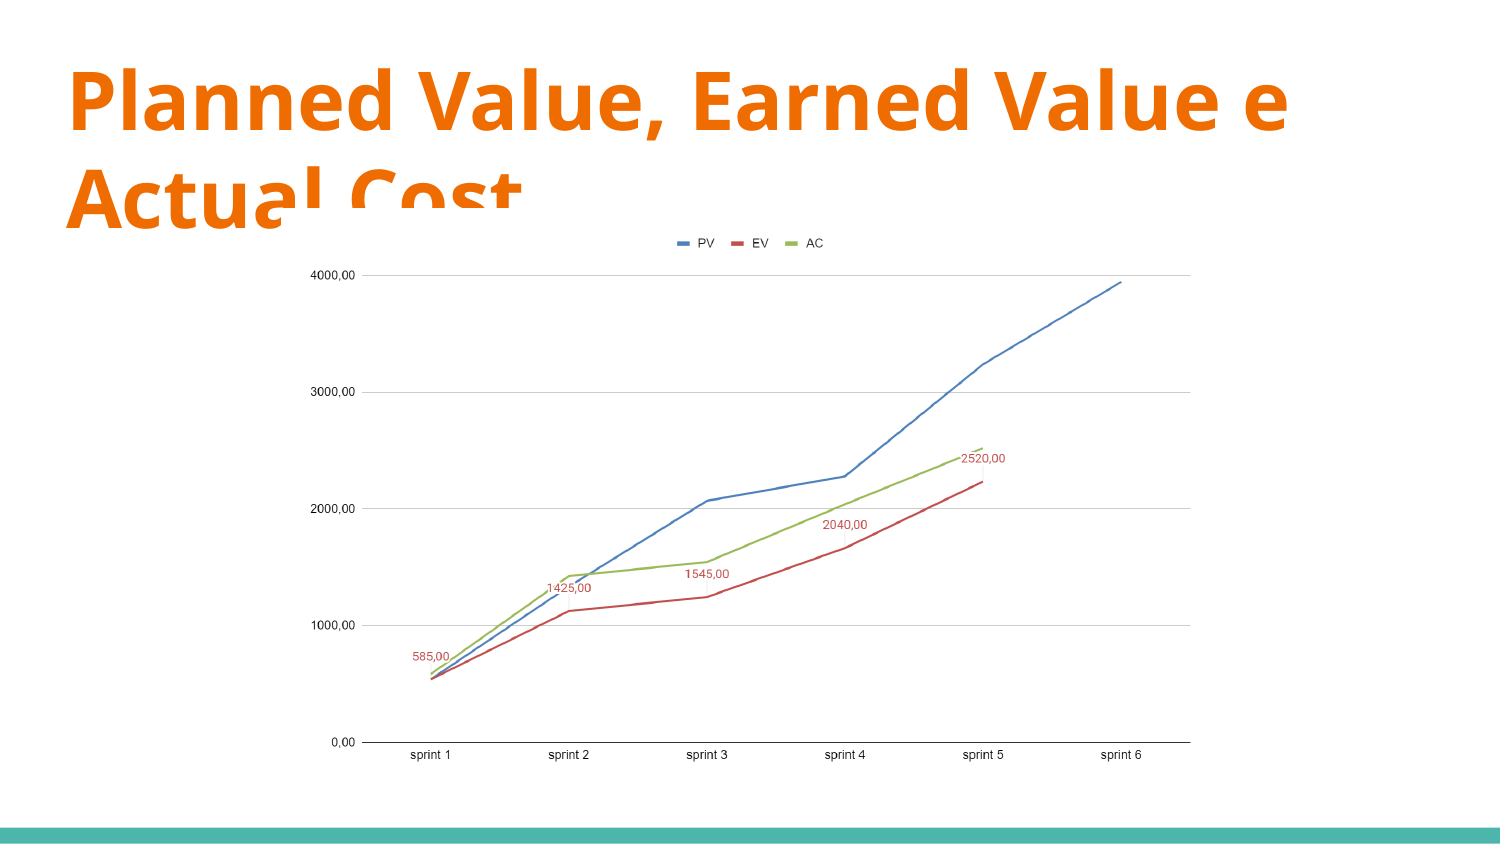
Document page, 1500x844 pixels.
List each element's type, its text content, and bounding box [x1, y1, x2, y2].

picture [280, 208, 1220, 790]
title Planned Value, Earned Value e Actual Cost [51, 34, 1449, 260]
